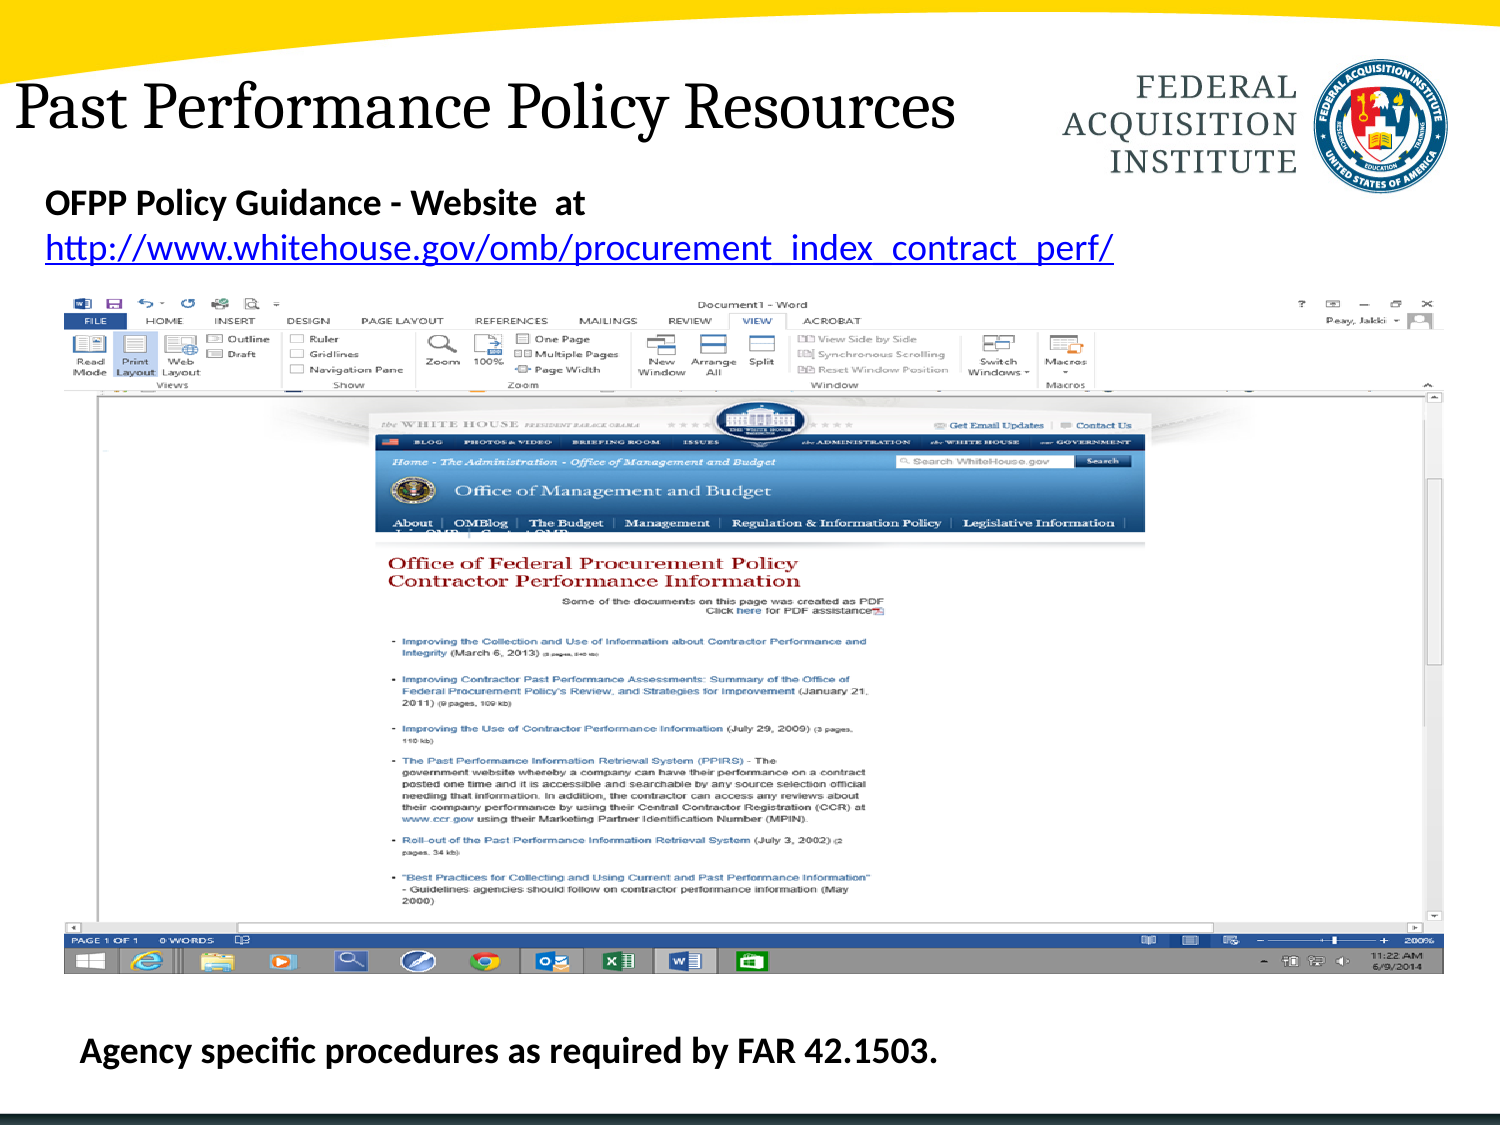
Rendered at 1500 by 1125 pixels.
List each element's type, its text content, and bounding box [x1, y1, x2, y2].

title Past Performance Policy Resources [0, 51, 1162, 175]
picture [1374, 64, 1385, 72]
picture [1319, 81, 1345, 121]
picture [1400, 70, 1409, 78]
picture [0, 0, 1500, 1125]
picture [1346, 71, 1358, 82]
picture [1358, 66, 1374, 75]
text_box Agency specific procedures as required by FAR 42.1503. [64, 982, 1373, 1079]
picture [1330, 75, 1433, 170]
picture [1408, 156, 1432, 181]
picture [1387, 65, 1400, 76]
text_box OFPP Policy Guidance - Website at http://www.whitehouse.gov/omb/procurement_index_contract_perf/ [30, 170, 1408, 276]
picture [1434, 110, 1442, 122]
picture [1426, 87, 1436, 101]
picture [1432, 102, 1439, 109]
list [64, 296, 1445, 975]
picture [1326, 151, 1346, 170]
